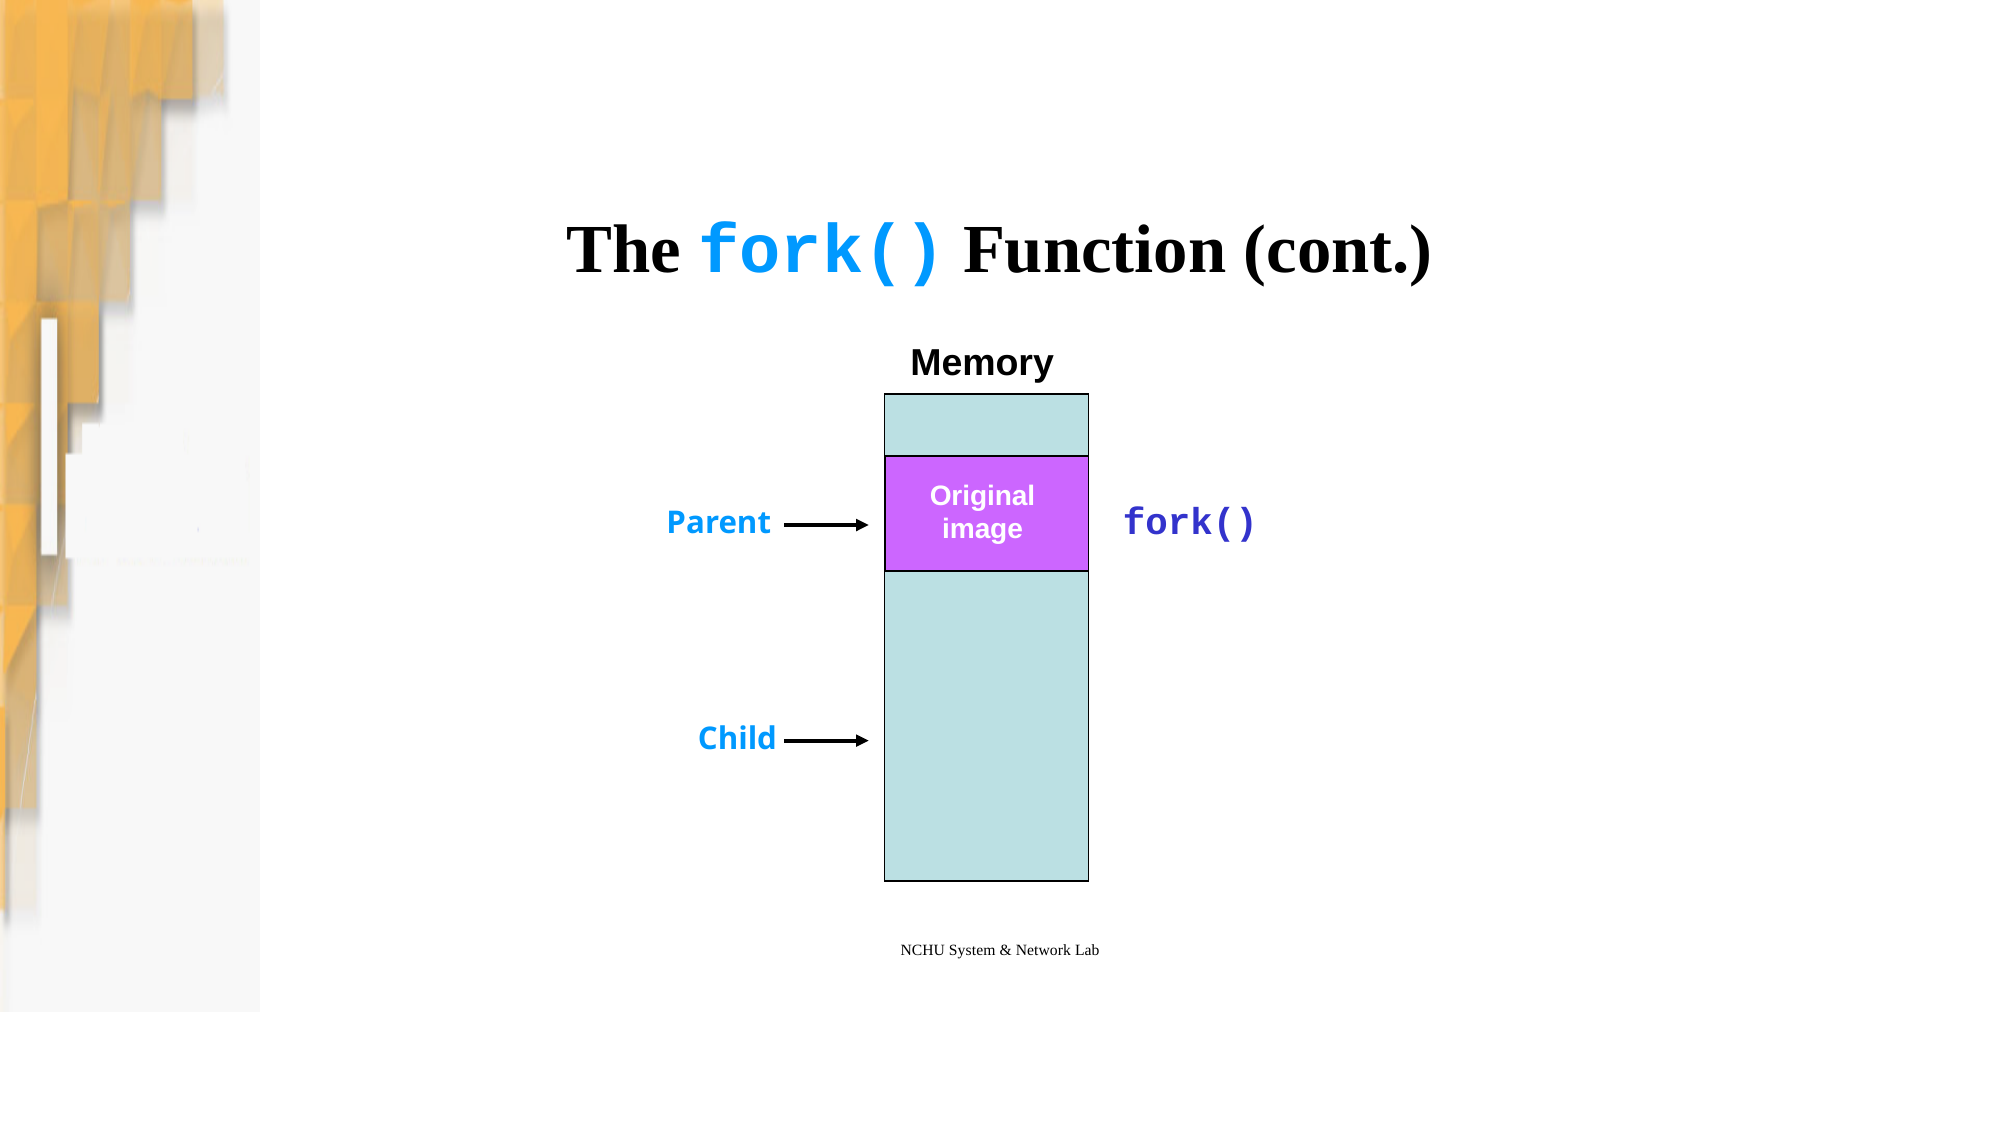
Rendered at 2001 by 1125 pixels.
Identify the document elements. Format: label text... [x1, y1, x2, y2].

text_box fork() [1097, 491, 1284, 548]
text_box NCHU System & Network Lab [760, 934, 1240, 962]
title The fork() Function (cont.) [493, 174, 1507, 315]
text_box [884, 580, 1089, 882]
text_box Parent [624, 496, 813, 546]
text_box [884, 455, 1089, 572]
picture [0, 0, 260, 1012]
text_box Child [643, 712, 832, 762]
text_box [884, 394, 1089, 454]
text_box Memory [884, 332, 1080, 389]
